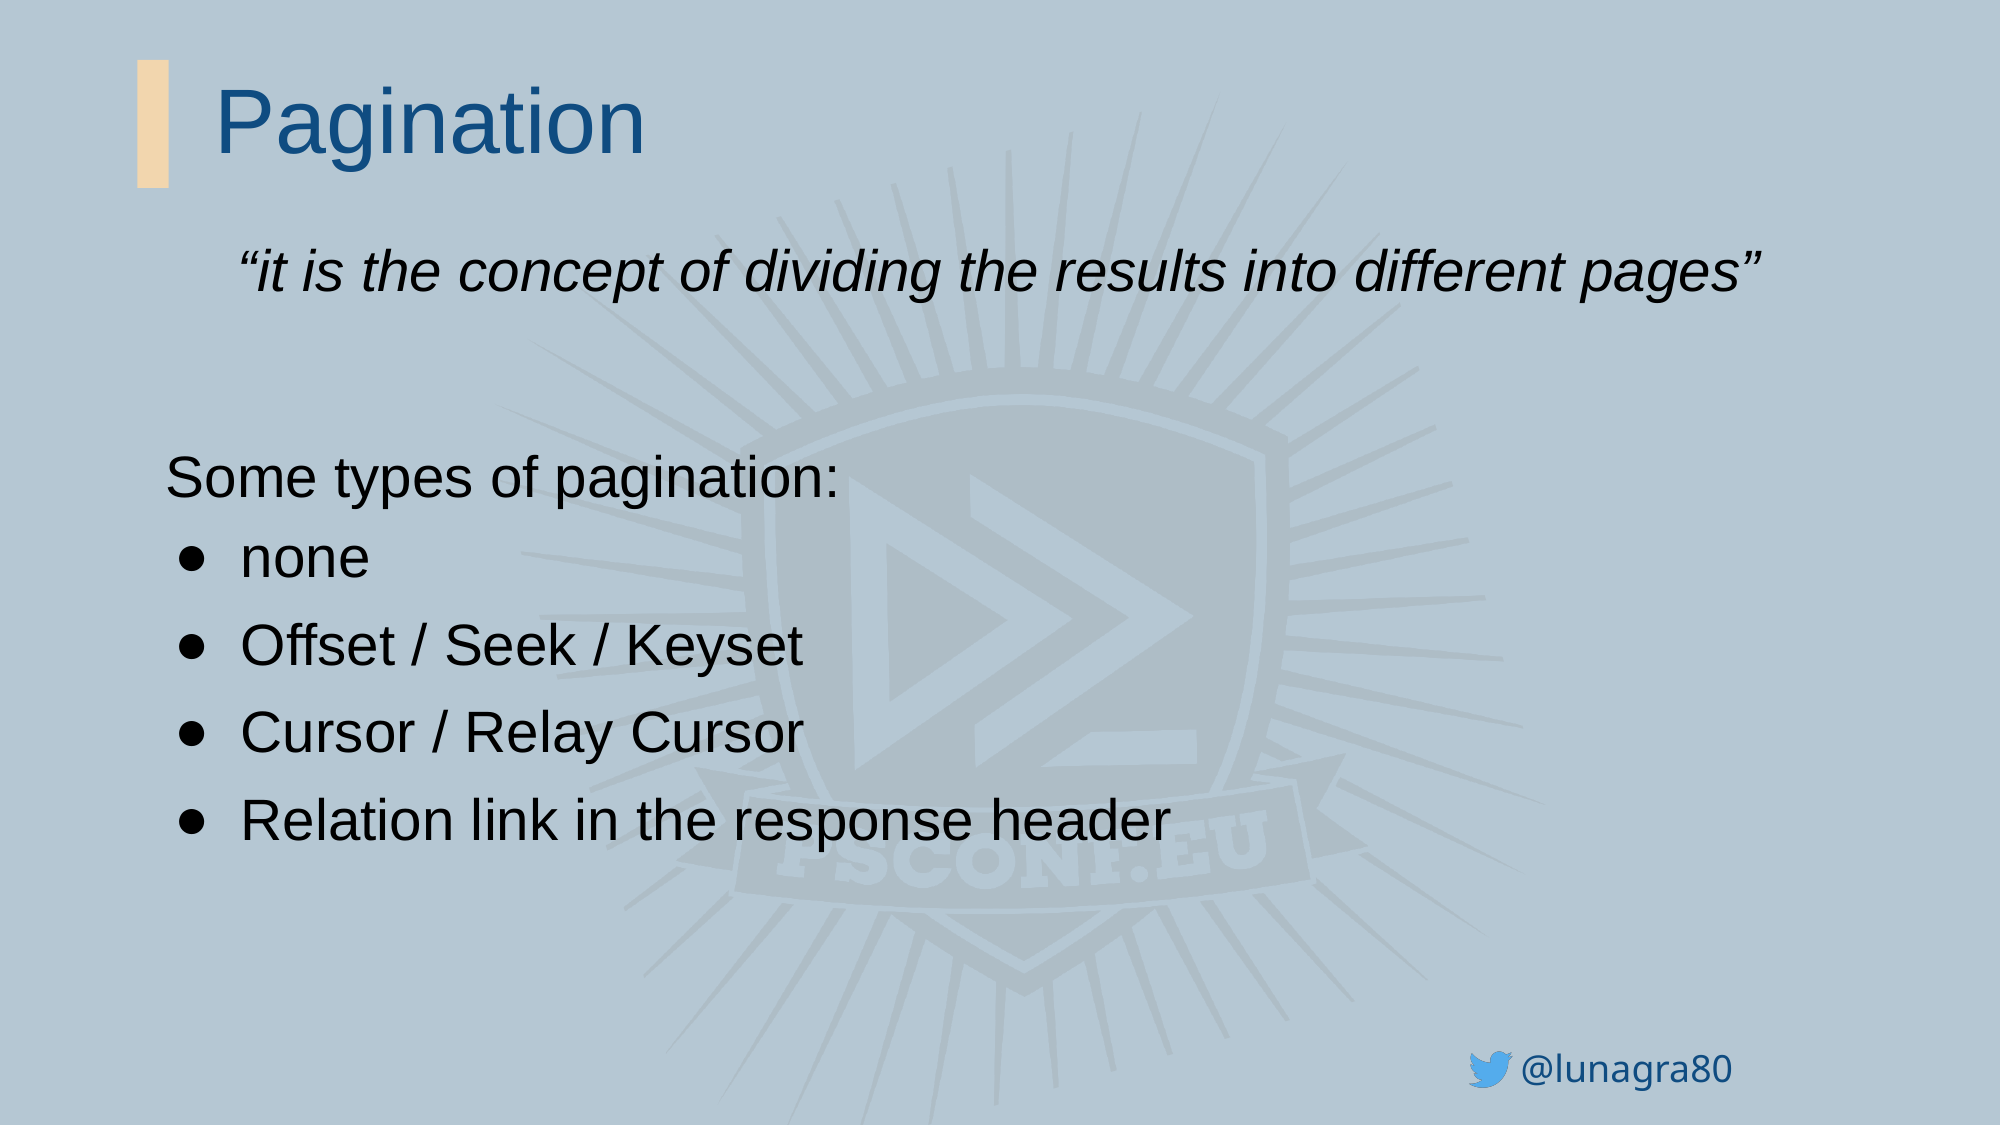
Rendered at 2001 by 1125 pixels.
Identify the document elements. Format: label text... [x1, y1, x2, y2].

text_box none [150, 512, 1863, 600]
text_box Offset / Seek / Keyset [150, 600, 1863, 687]
text_box Relation link in the response header [150, 775, 1863, 881]
list “it is the concept of dividing the results into different pages” [137, 233, 1863, 370]
picture [1458, 1037, 1523, 1103]
text_box Some types of pagination: [150, 431, 1863, 512]
text_box Cursor / Relay Cursor [150, 687, 1863, 775]
title Pagination [199, 59, 1876, 188]
footer @lunagra80 [1505, 1038, 1956, 1098]
